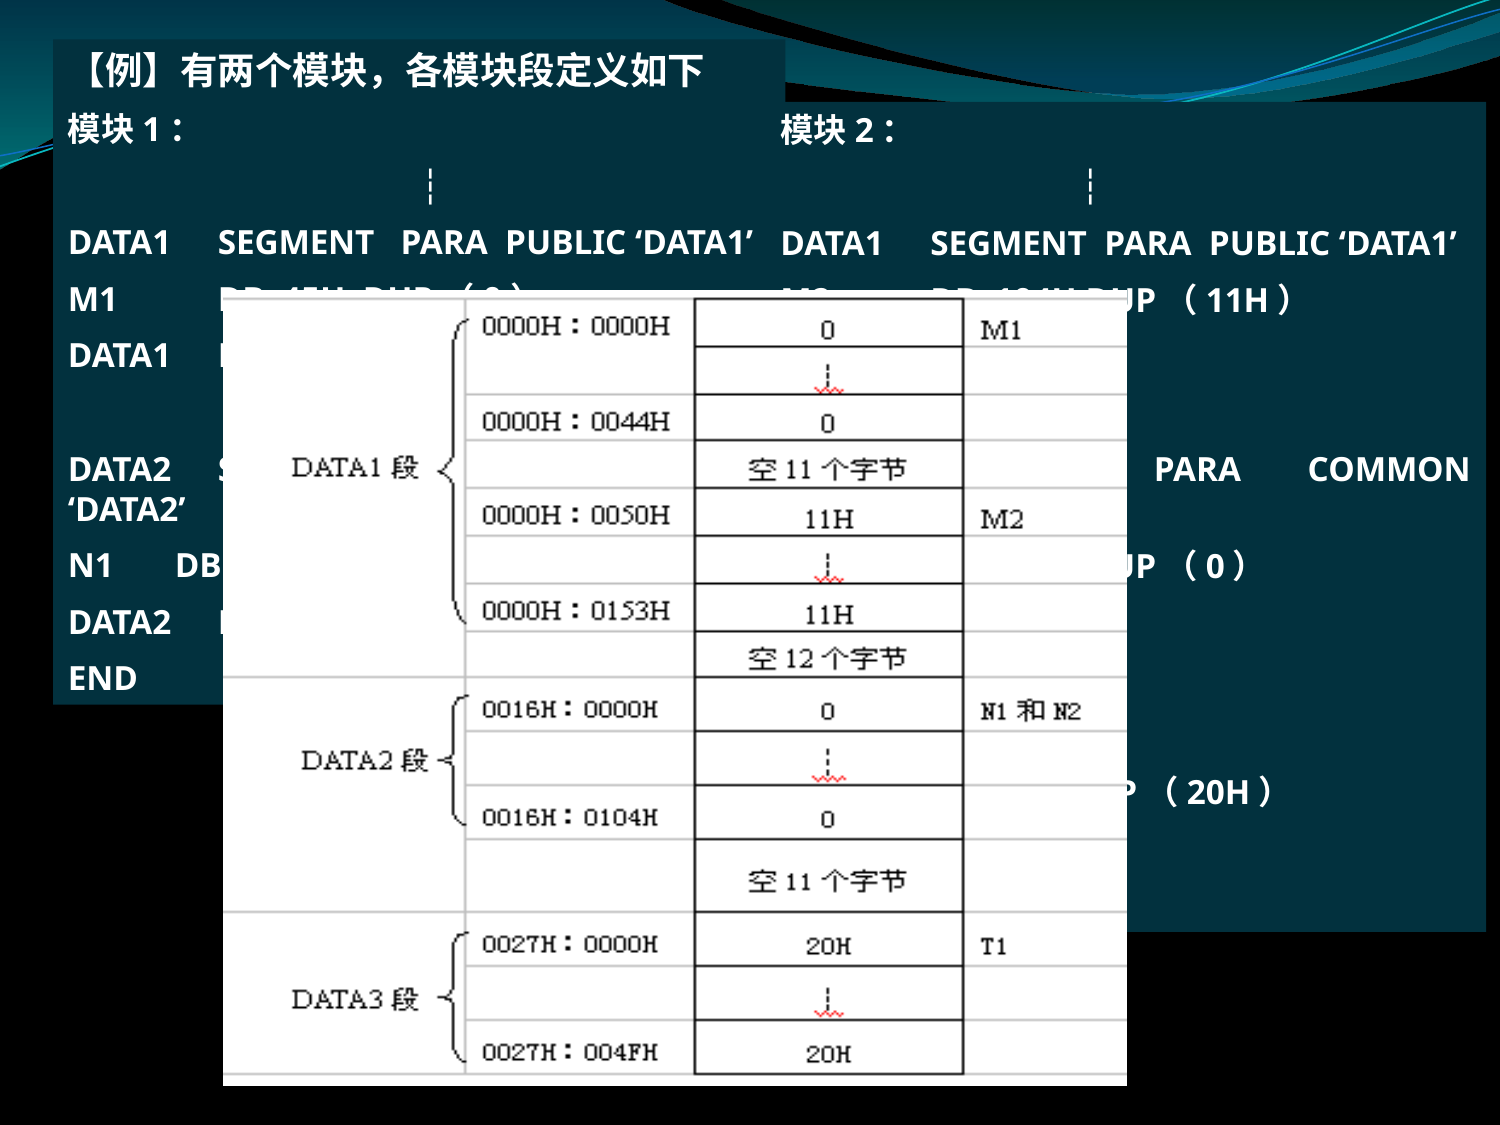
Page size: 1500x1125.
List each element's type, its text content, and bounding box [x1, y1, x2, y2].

text_box 1. 伪指令语句中的名字项 伪指令语句中的名字项涉及： ⑴ 段定义语句中的段名。段名具有段地址属性。 ⑵ 变量定义语句中的变量名。变量名具有三个属性：类型属性、段地址属性和偏移地址属性。 ⑶ 替代符定义语句中的替代符。替代符代表了所定义的对象。 ⑷ 过程定义语句中的过程名。过程也就是子程序。过程名具有三个属性：类型属性、段地址属性和偏移地址属性。 ⑸ 宏定义语句中的宏指令名。宏指令名相当于宏指令的助记符。 [1127, 292, 1134, 932]
text_box 2.2.1 名字项 名字项是一个符合特定规则的字符串，其最大长度不超过31个字符。 组成名字项的字符规定为：26个英文字母（不分大、小写），数字符0 ~ 9，以及?，.，_，@，$等。 数字不能作为名字项的第一个字符。 . 只能作为名字项第一个字符用。 [216, 291, 223, 705]
text_box 【例】有两个模块，各模块段定义如下 模块1： ┆ DATA1 SEGMENT PARA PUBLIC ‘DATA1’ M1 DB 45H DUP（0） DATA1 ENDS DATA2 SEGMENT PARA COMMON ‘DATA2’ N1 DB 102H DUP（0） DATA2 ENDS END [53, 39, 786, 705]
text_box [223, 290, 1127, 1086]
text_box 模块2： ┆ DATA1 SEGMENT PARA PUBLIC ‘DATA1’ M2 DB 104H DUP（11H） DATA1 ENDS DATA2 SEGMENT PARA COMMON ‘DATA2’ N2 DB 105H DUP（0） DATA2 ENDS DATA3 SEGMENT T1 DB 50H DUP（20H） DATA3 ENDS END [765, 101, 1487, 932]
